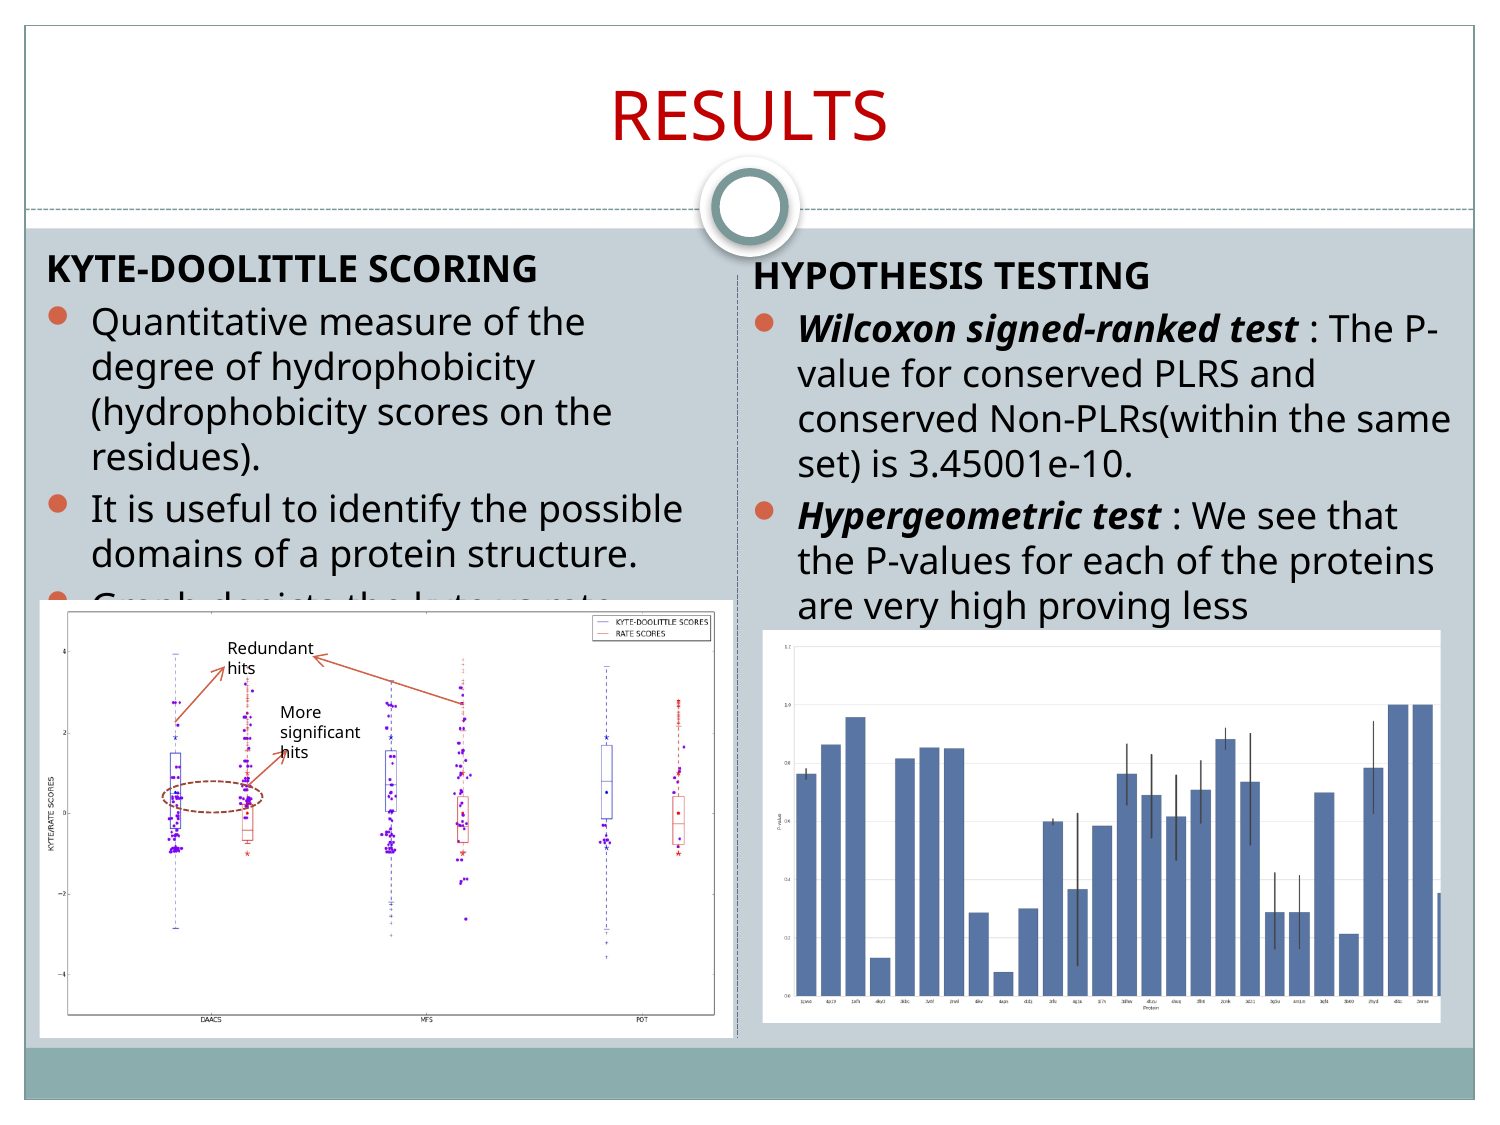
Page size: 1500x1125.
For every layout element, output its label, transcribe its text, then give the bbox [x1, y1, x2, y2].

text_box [312, 655, 463, 705]
title RESULTS [49, 37, 1450, 162]
list KYTE-DOOLITTLE SCORING Quantitative measure of the degree of hydrophobicity (hydrophobicity scores on the residues). It is useful to identify the possible domains of a protein structure. Graph depicts the kyte vs rate scores on the PLRs. [31, 237, 725, 1050]
picture [39, 599, 734, 1038]
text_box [247, 749, 288, 787]
text_box HYPOTHESIS TESTING Wilcoxon signed-ranked test : The P-value for conserved PLRS and conserved Non-PLRs(within the same set) is 3.45001e-10. Hypergeometric test : We see that the P-values for each of the proteins are very high proving less significance in the test as p-value need to be a low value. [737, 244, 1469, 1058]
picture [762, 630, 1441, 1023]
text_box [174, 665, 226, 723]
